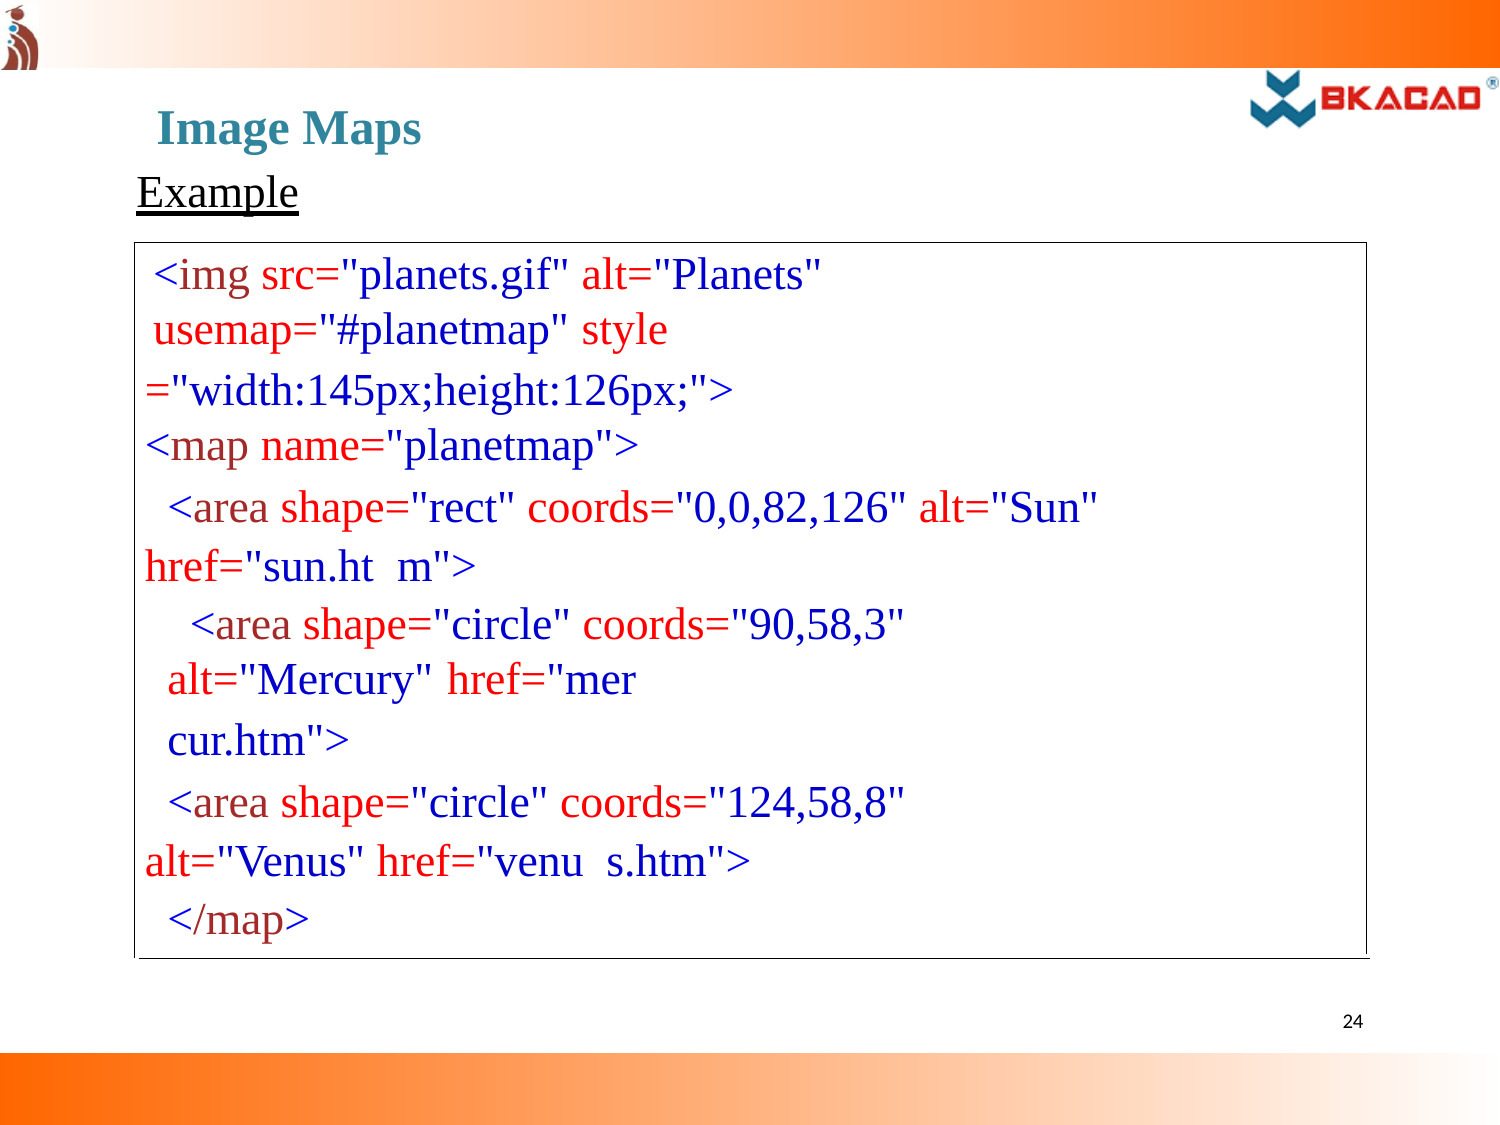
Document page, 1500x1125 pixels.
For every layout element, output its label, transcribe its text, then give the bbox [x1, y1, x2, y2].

picture [0, 4, 39, 70]
text_box Image Maps [139, 86, 437, 162]
slide_number 24 [1328, 1011, 1368, 1125]
picture [1250, 69, 1499, 129]
text_box Example <img src="planets.gif" alt="Planets" usemap="#planetmap" style ="width:145px;height:126px;"> <map name="planetmap"> <area shape="rect" coords="0,0,82,126" alt="Sun" href="sun.ht m"> <area shape="circle" coords="90,58,3" alt="Mercury" href="mer cur.htm"> <area shape="circle" coords="124,58,8" alt="Venus" href="venu s.htm"> </map> [134, 162, 1125, 944]
